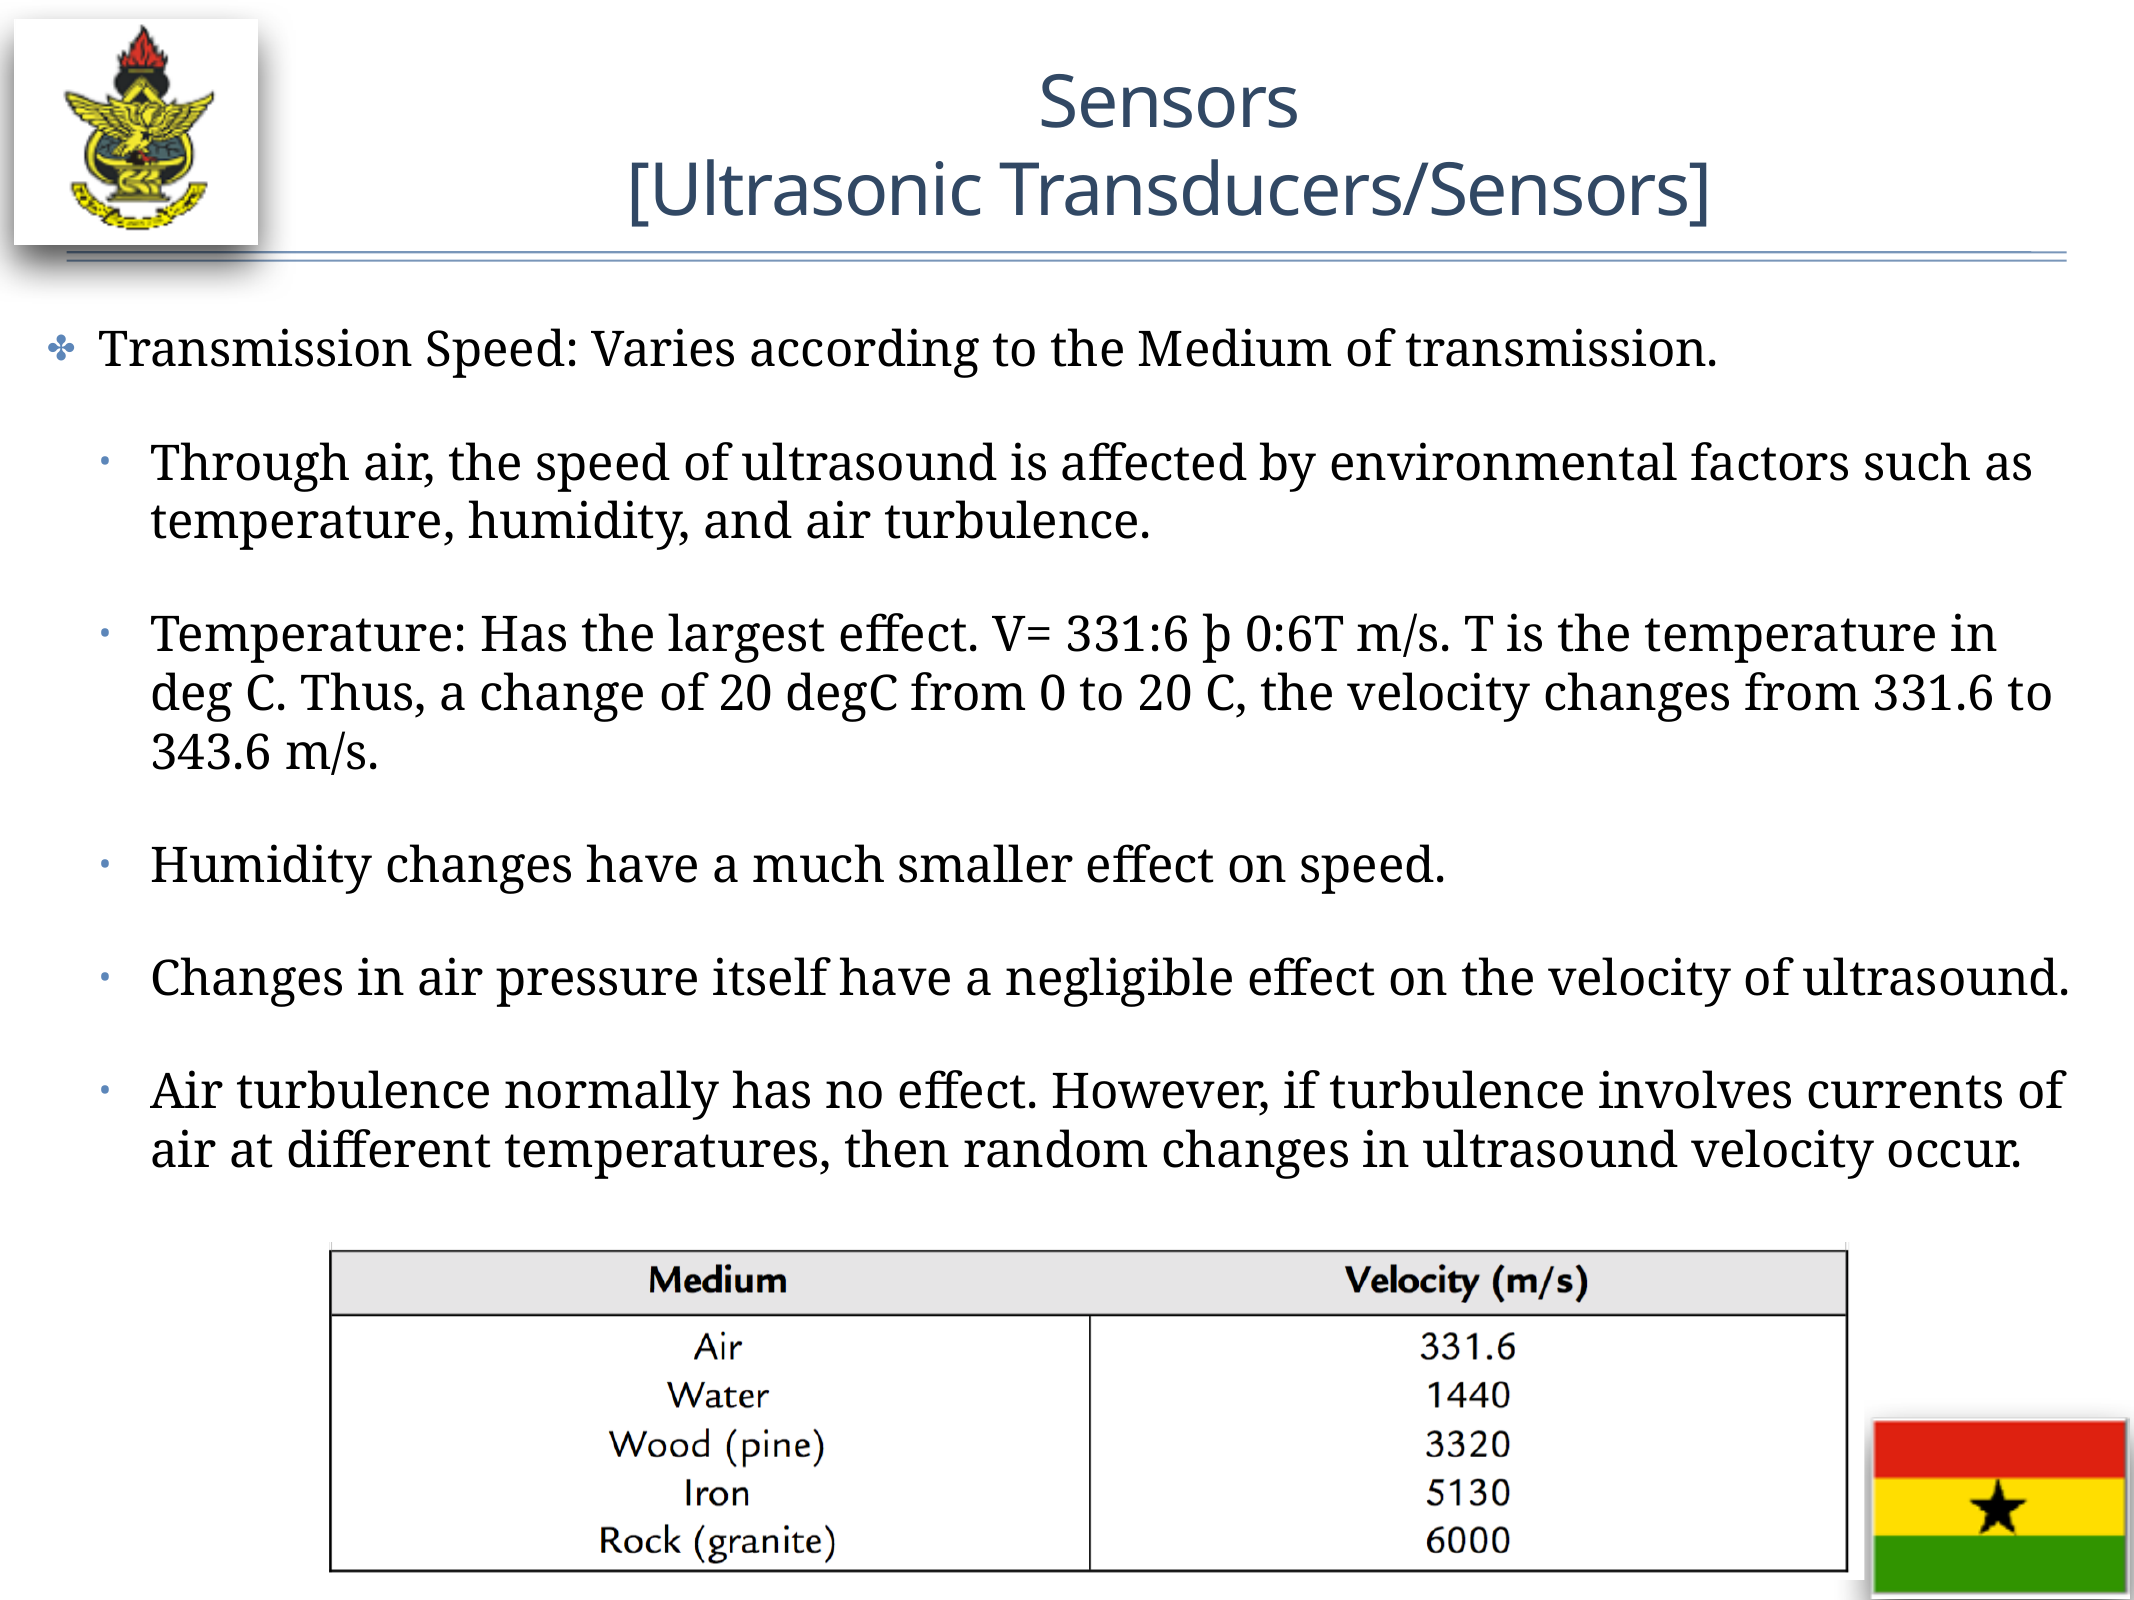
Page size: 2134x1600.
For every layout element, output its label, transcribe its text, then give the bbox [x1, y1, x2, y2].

list Transmission Speed: Varies according to the Medium of transmission. Through air, the speed of ultrasound is affected by environmental factors such as temperature, humidity, and air turbulence. Temperature: Has the largest effect. V= 331:6 þ 0:6T m/s. T is the temperature in deg C. Thus, a change of 20 degC from 0 to 20 C, the velocity changes from 331.6 to 343.6 m/s. Humidity changes have a much smaller effect on speed. Changes in air pressure itself have a negligible effect on the velocity of ultrasound. Air turbulence normally has no effect. However, if turbulence involves currents of air at different temperatures, then random changes in ultrasound velocity occur. [37, 275, 2096, 1220]
picture [328, 1241, 1865, 1580]
picture [1870, 1417, 2130, 1599]
title Sensors [Ultrasonic Transducers/Sensors] [264, 38, 2075, 246]
picture [14, 19, 258, 245]
